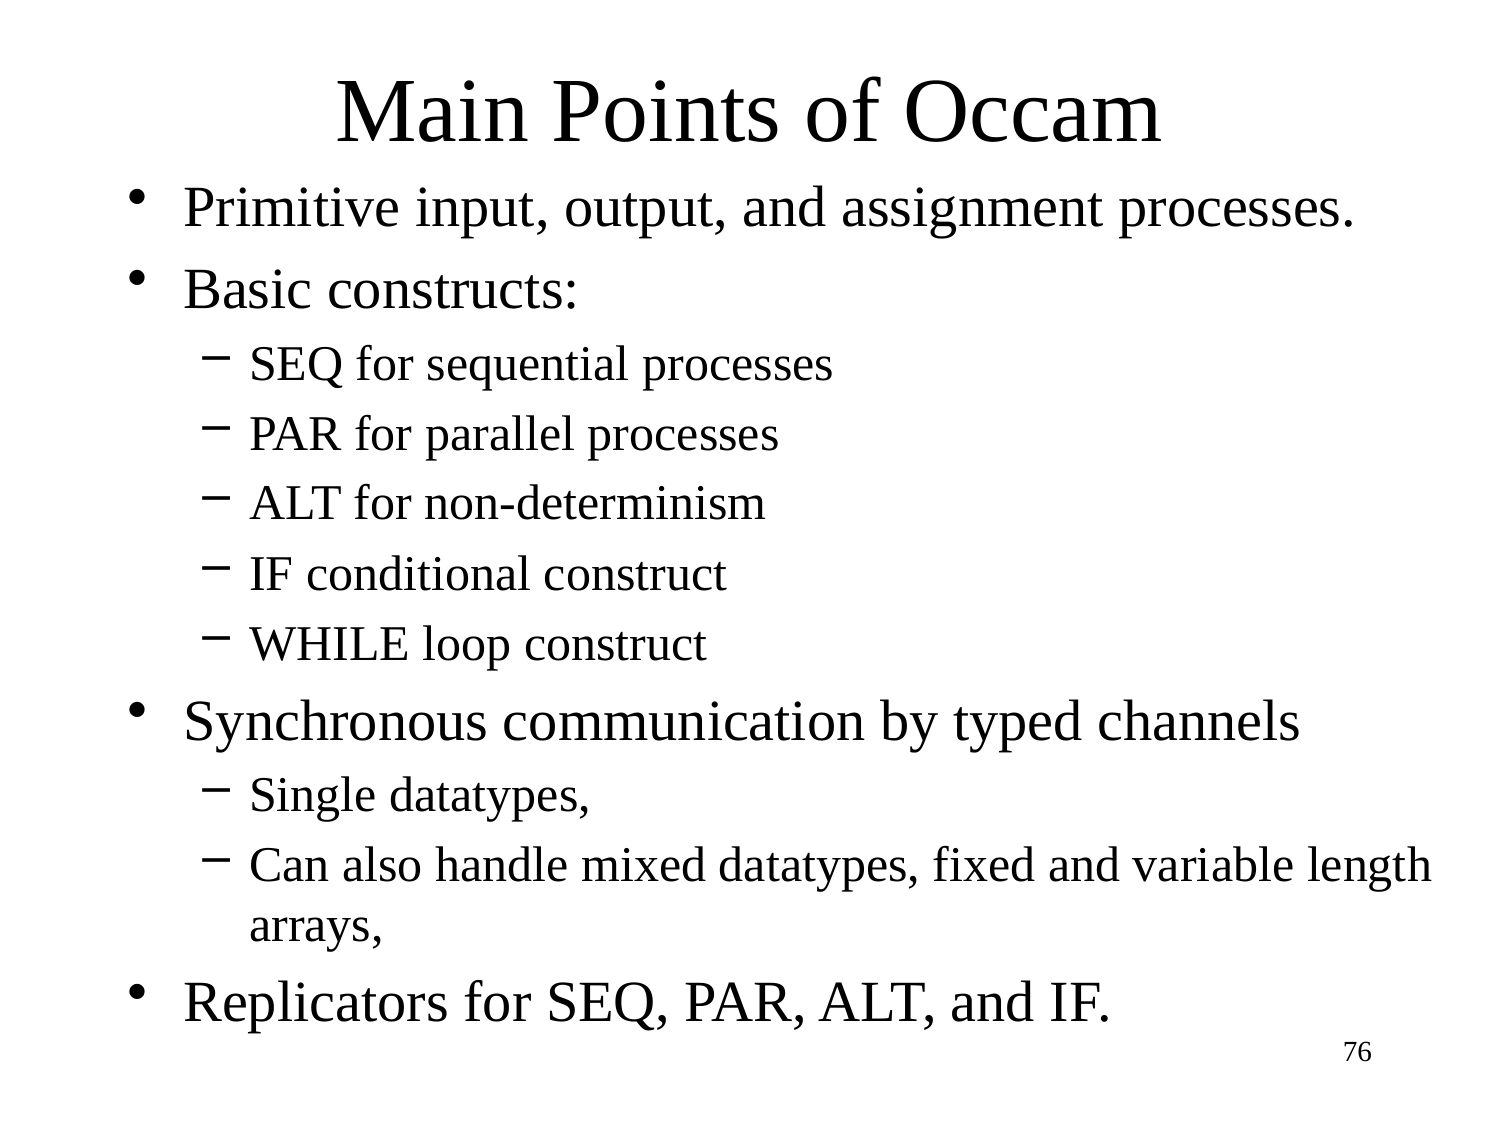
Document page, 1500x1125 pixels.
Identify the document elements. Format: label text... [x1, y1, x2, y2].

list Primitive input, output, and assignment processes. Basic constructs: SEQ for sequential processes PAR for parallel processes ALT for non-determinism IF conditional construct WHILE loop construct Synchronous communication by typed channels Single datatypes, Can also handle mixed datatypes, fixed and variable length arrays, Replicators for SEQ, PAR, ALT, and IF. [112, 160, 1471, 1094]
slide_number 76 [1074, 1024, 1388, 1101]
title Main Points of Occam [112, 66, 1388, 160]
